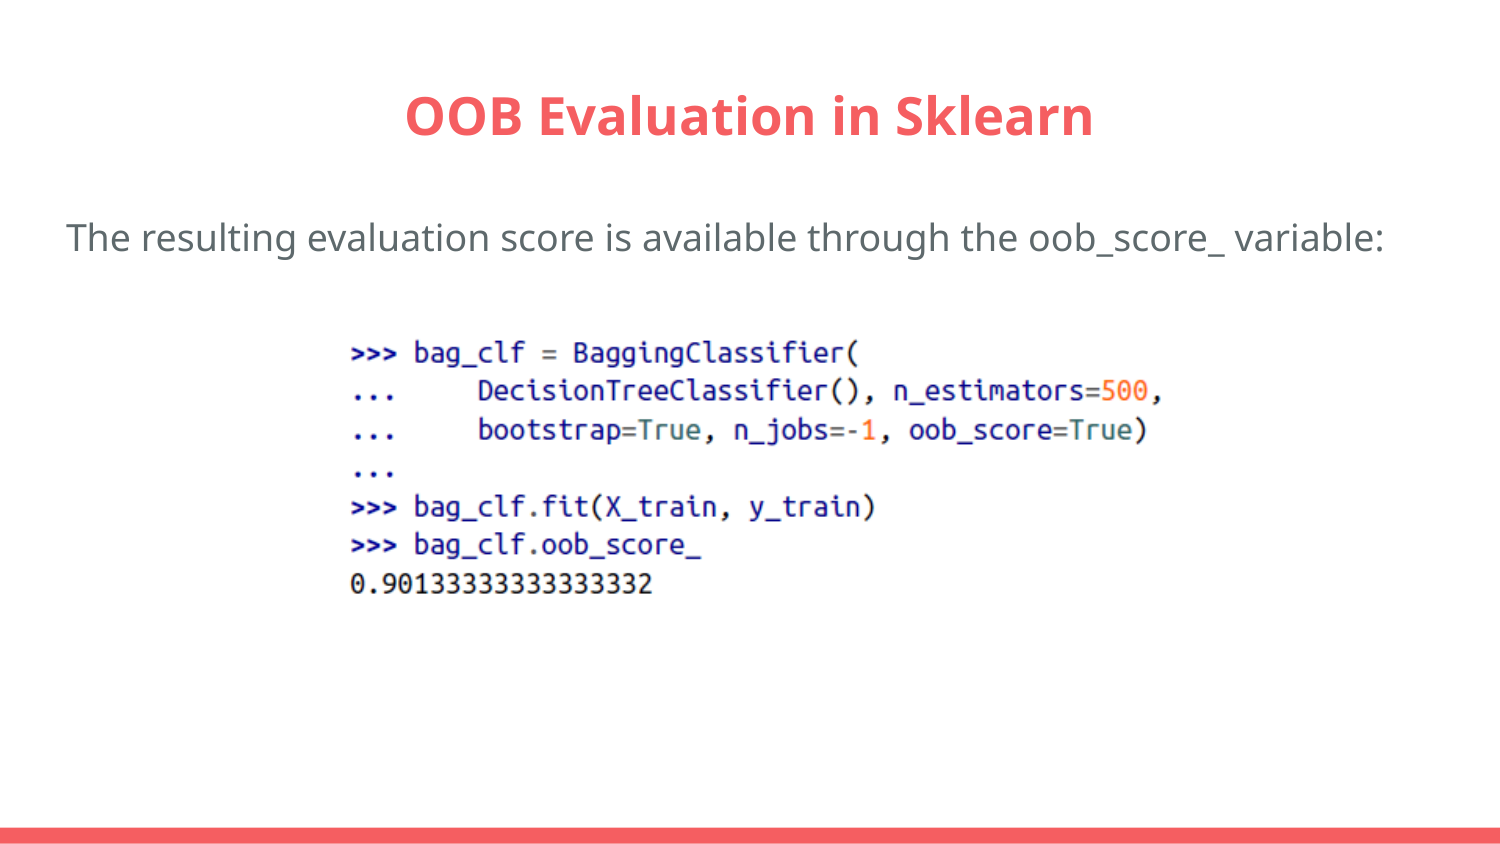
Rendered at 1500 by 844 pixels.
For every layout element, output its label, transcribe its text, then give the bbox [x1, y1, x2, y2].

title OOB Evaluation in Sklearn [51, 64, 1449, 167]
list The resulting evaluation score is available through the oob_score_ variable: [51, 189, 1449, 750]
picture [325, 330, 1195, 608]
